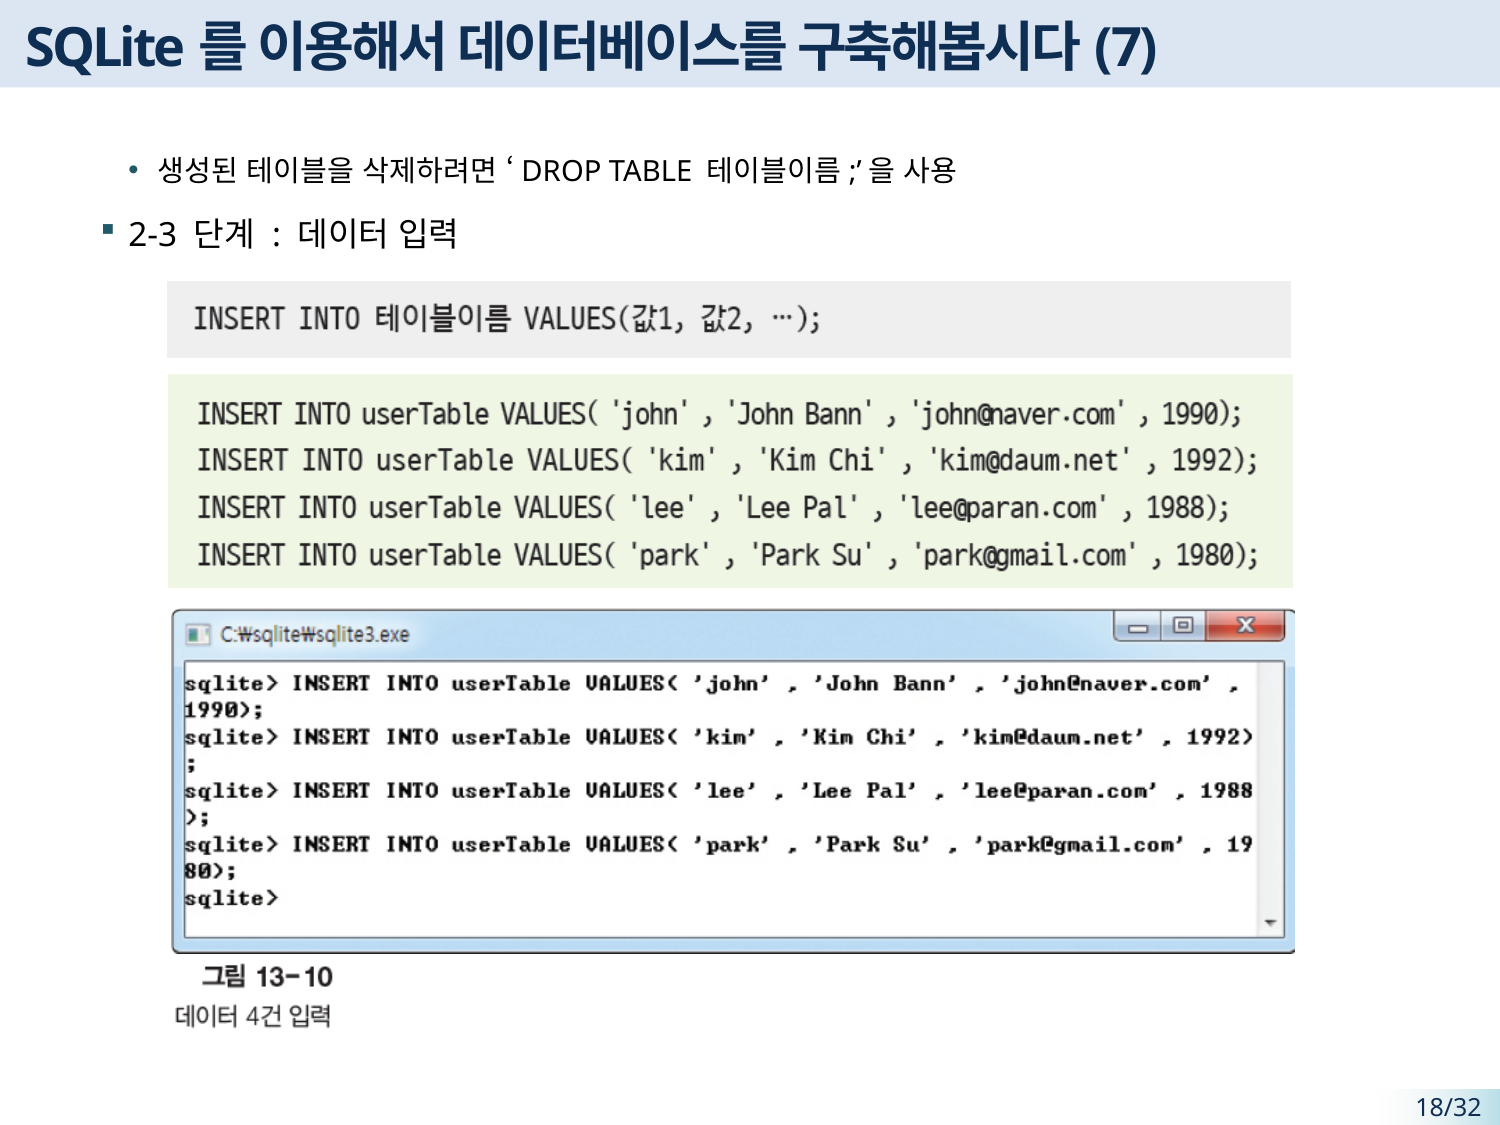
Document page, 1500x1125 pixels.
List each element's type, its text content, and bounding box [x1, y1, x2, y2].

list 생성된 테이블을 삭제하려면 ‘DROP TABLE 테이블이름;’을 사용 2-3 단계 : 데이터 입력 [10, 126, 1481, 1057]
title SQLite를 이용해서 데이터베이스를 구축해봅시다(7) [10, 5, 1288, 84]
picture [170, 607, 1296, 1031]
picture [168, 373, 1293, 588]
picture [166, 281, 1291, 358]
